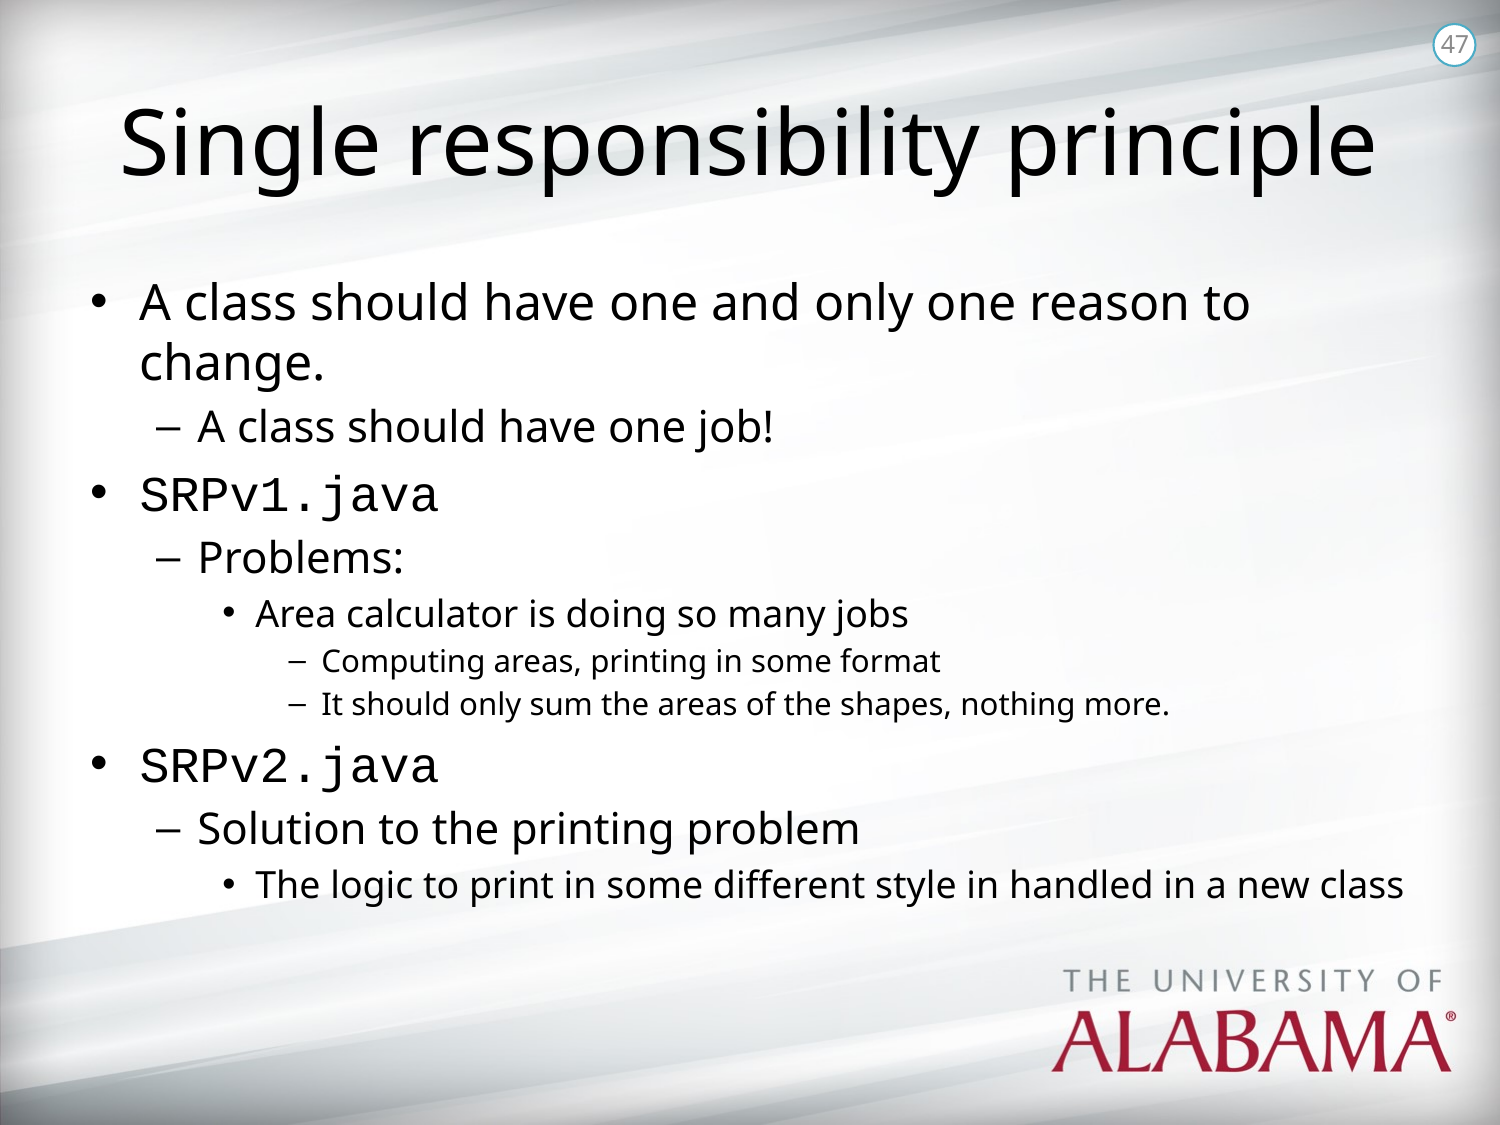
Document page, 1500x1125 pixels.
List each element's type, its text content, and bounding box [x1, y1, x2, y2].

list A class should have one and only one reason to change. A class should have one job! SRPv1.java Problems: Area calculator is doing so many jobs Computing areas, printing in some format It should only sum the areas of the shapes, nothing more. SRPv2.java Solution to the printing problem The logic to print in some different style in handled in a new class [75, 262, 1425, 963]
picture [0, 0, 1500, 1125]
title Single responsibility principle [75, 45, 1425, 233]
slide_number 47 [1410, 15, 1500, 75]
